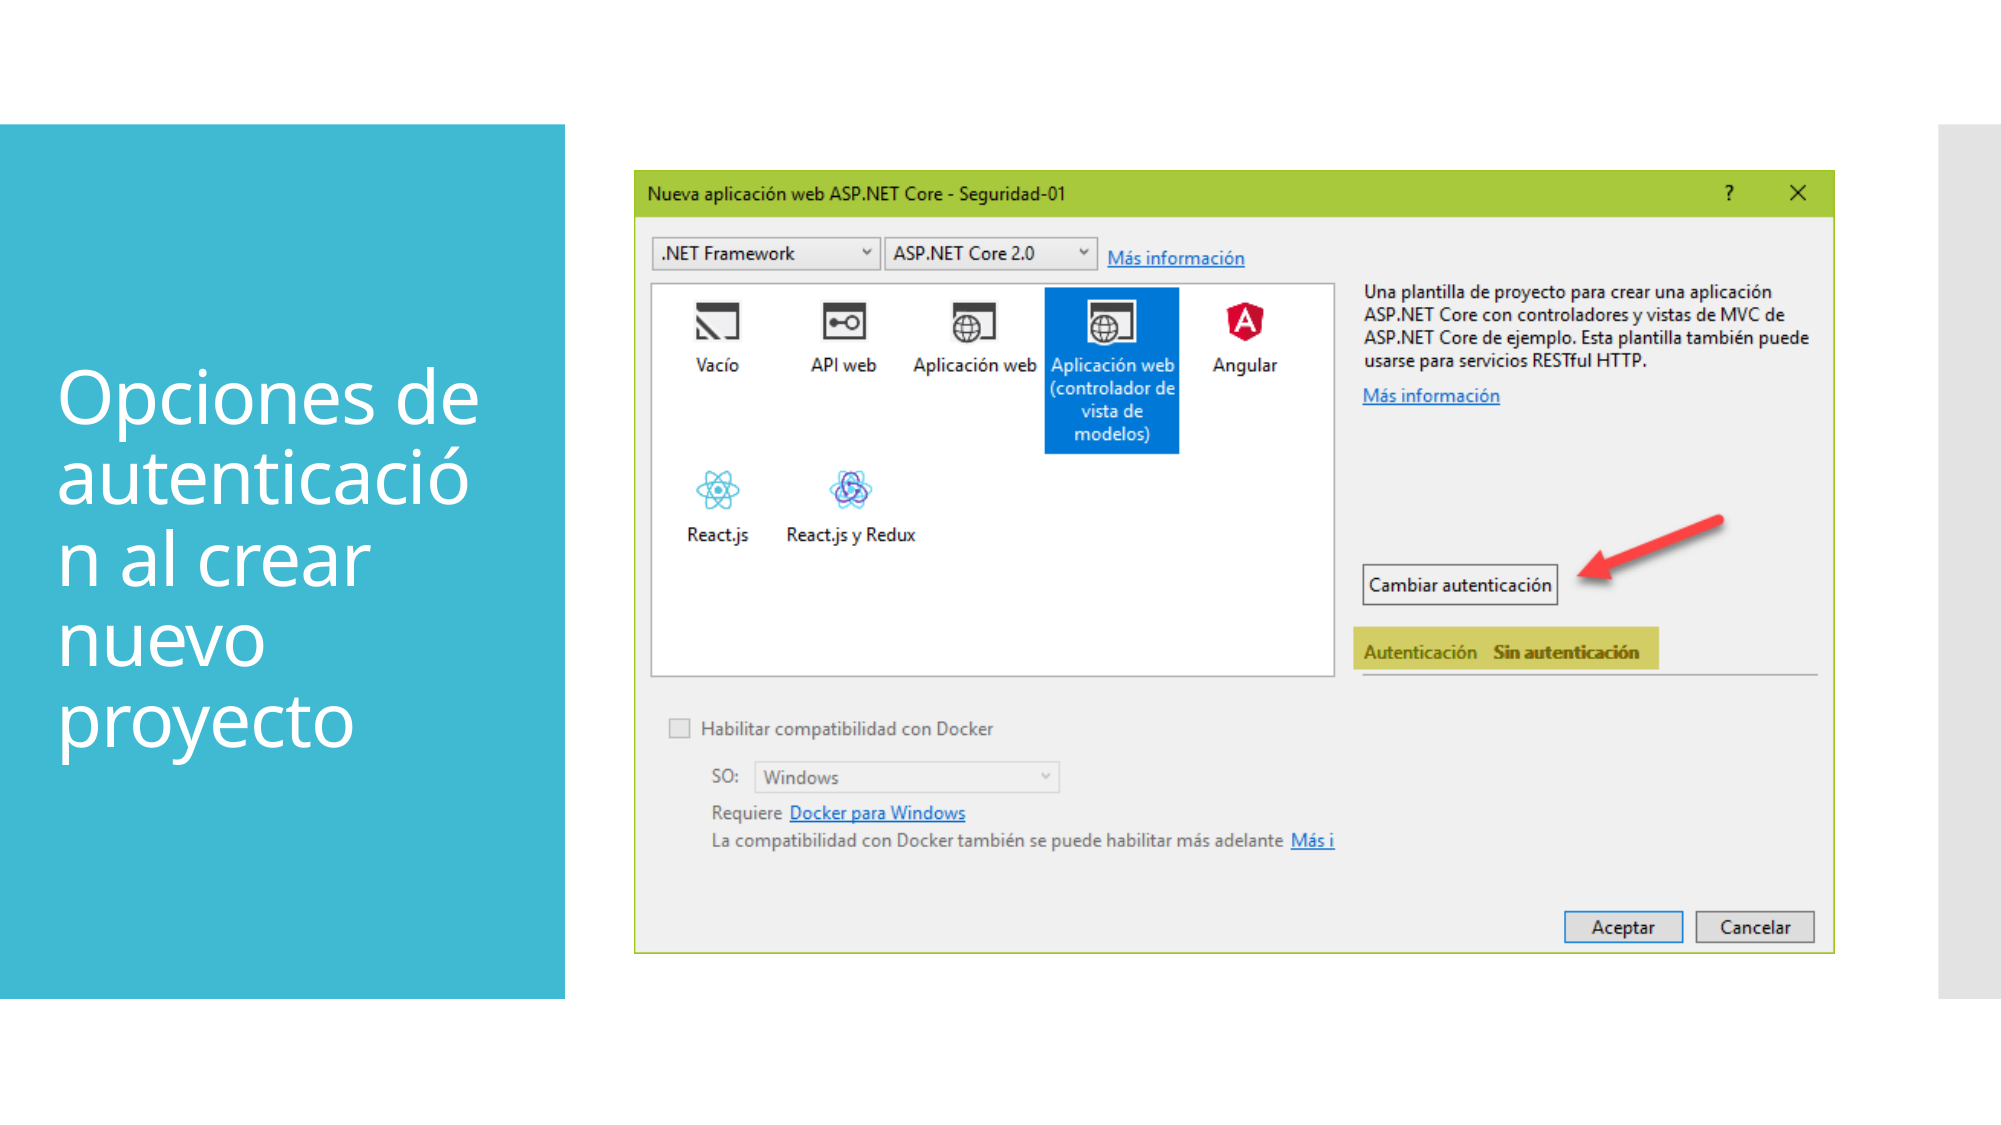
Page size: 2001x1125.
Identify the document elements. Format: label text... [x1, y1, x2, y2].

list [634, 169, 1835, 954]
title Opciones de autenticación al crear nuevo proyecto [41, 184, 525, 940]
